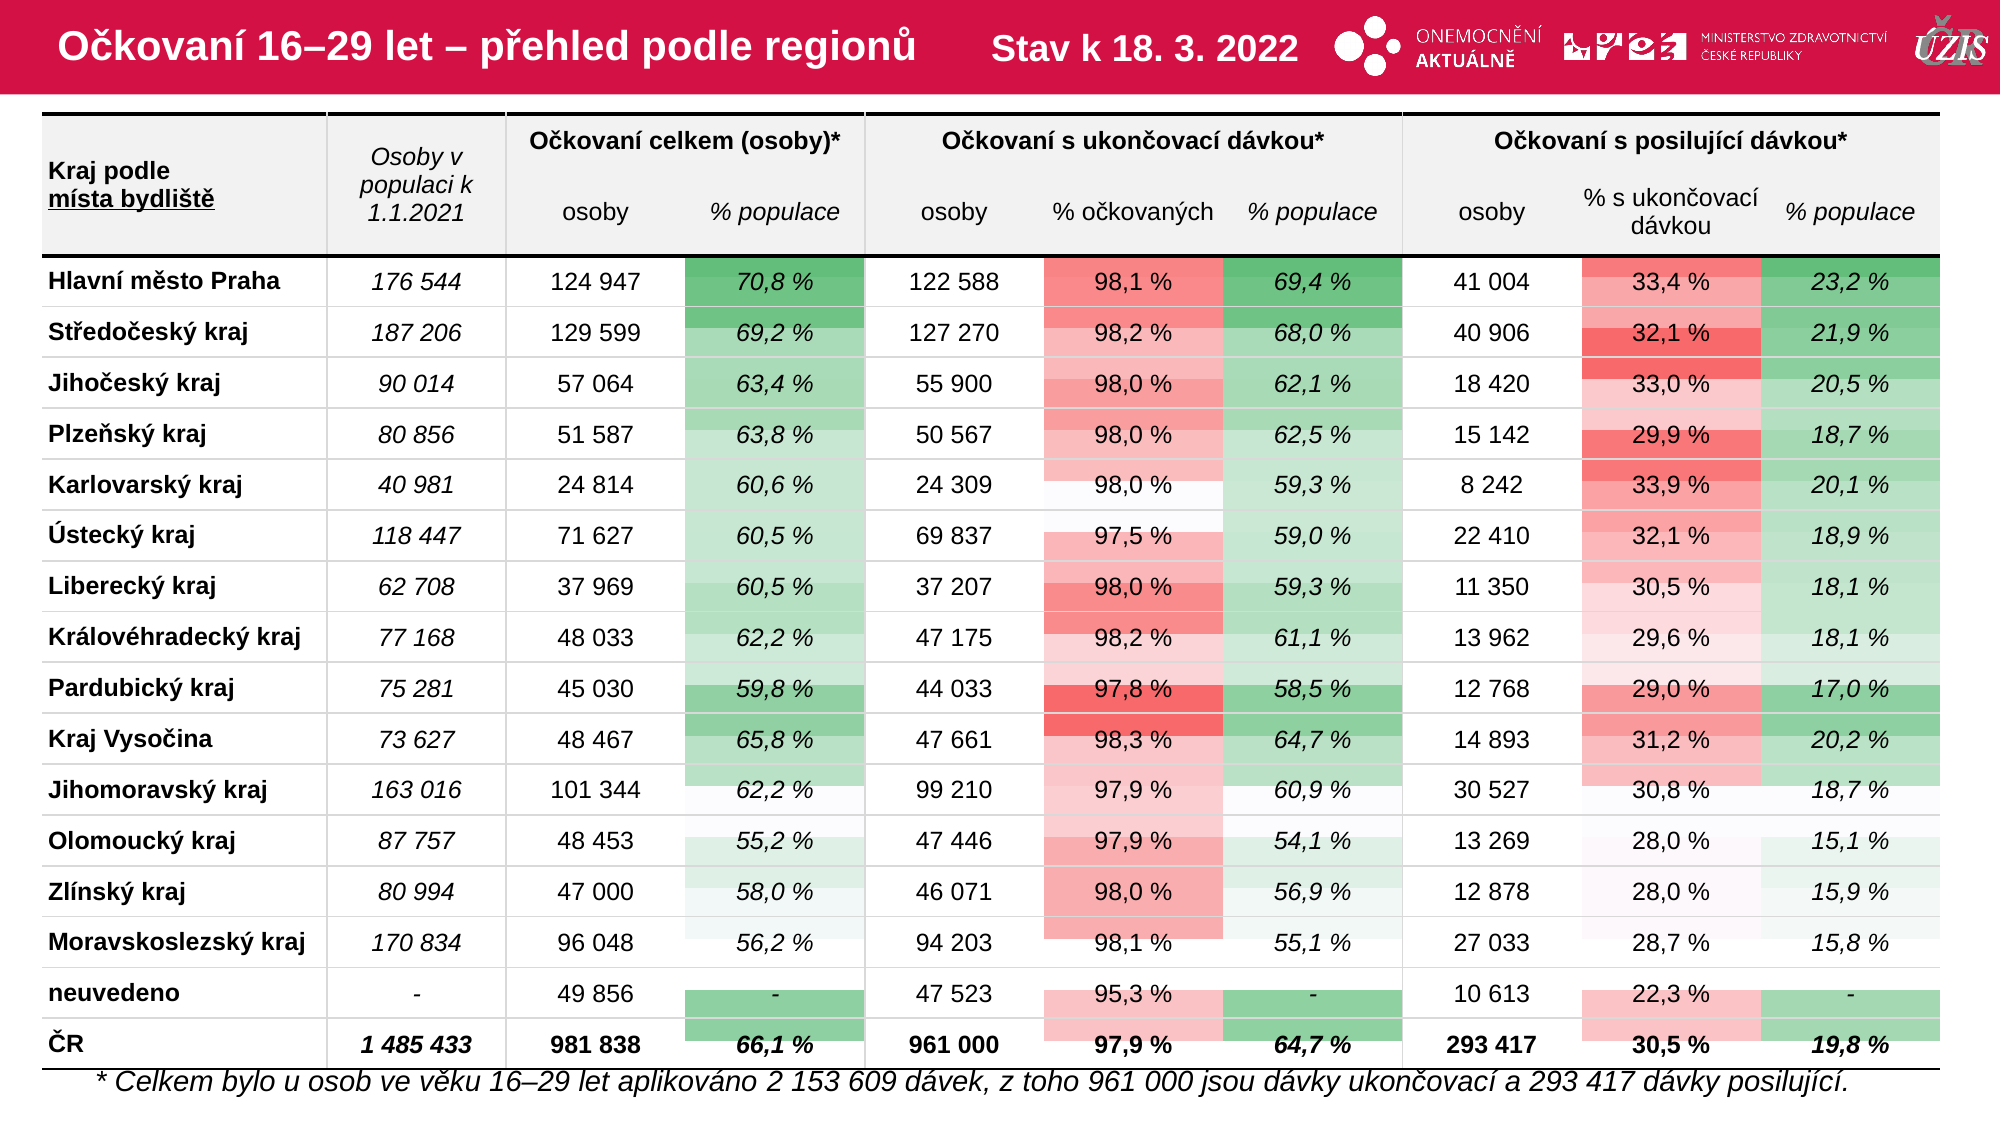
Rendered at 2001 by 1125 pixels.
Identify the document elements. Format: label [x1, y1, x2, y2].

table_cell [507, 968, 864, 1017]
table_cell [866, 816, 1402, 865]
table_cell [328, 409, 505, 458]
table_cell [328, 460, 505, 509]
table_cell [1403, 714, 1940, 763]
table_cell [866, 968, 1402, 1017]
table_header [866, 116, 1402, 166]
table_cell [507, 714, 864, 763]
table_cell [328, 765, 505, 814]
table_cell [866, 917, 1402, 967]
table_cell [42, 612, 326, 661]
table_cell [1403, 867, 1940, 916]
table_cell [866, 258, 1402, 306]
table_cell [328, 258, 505, 306]
table_cell [507, 663, 864, 712]
table_cell [866, 511, 1402, 560]
table_cell [507, 166, 864, 254]
table_cell [1403, 166, 1940, 254]
table_cell [507, 358, 864, 407]
table_cell [42, 1019, 326, 1068]
table_cell [1403, 409, 1940, 458]
table_cell [1403, 258, 1940, 306]
table_cell [507, 460, 864, 509]
table_cell [507, 612, 864, 661]
text_box [80, 1070, 1871, 1105]
table_cell [328, 867, 505, 916]
table_cell [1403, 460, 1940, 509]
table_cell [42, 765, 326, 814]
table_cell [1403, 968, 1940, 1017]
table_cell [42, 358, 326, 407]
table_cell [1403, 1019, 1940, 1068]
table_cell [328, 511, 505, 560]
table_cell [42, 663, 326, 712]
table_cell [328, 714, 505, 763]
table_header [507, 116, 864, 166]
table_cell [328, 562, 505, 611]
table_cell [328, 917, 505, 967]
table_header [1403, 116, 1940, 166]
table_cell [42, 917, 326, 967]
table_cell [328, 968, 505, 1017]
table_cell [507, 511, 864, 560]
table_cell [328, 663, 505, 712]
table_cell [42, 307, 326, 356]
table_cell [1403, 358, 1940, 407]
table_cell [866, 765, 1402, 814]
table_cell [866, 663, 1402, 712]
table_cell [1403, 307, 1940, 356]
table_cell [507, 867, 864, 916]
table_cell [866, 1019, 1402, 1068]
picture [1915, 15, 1989, 66]
table_cell [328, 816, 505, 865]
table_cell [42, 867, 326, 916]
table_cell [1403, 511, 1940, 560]
table_cell [866, 307, 1402, 356]
table_cell [328, 612, 505, 661]
table_cell [507, 917, 864, 967]
table_cell [507, 562, 864, 611]
table_cell [1403, 612, 1940, 661]
table_cell [866, 867, 1402, 916]
table_cell [1403, 562, 1940, 611]
table_cell [507, 1019, 864, 1068]
table_cell [42, 816, 326, 865]
table_cell [507, 307, 864, 356]
table_cell [42, 714, 326, 763]
table_cell [1403, 663, 1940, 712]
table_cell [507, 816, 864, 865]
table_cell [866, 358, 1402, 407]
table_cell [42, 562, 326, 611]
table_cell [1403, 816, 1940, 865]
table_cell [328, 358, 505, 407]
table_cell [328, 307, 505, 356]
table_cell [866, 460, 1402, 509]
table_cell [42, 409, 326, 458]
table_cell [42, 968, 326, 1017]
table_cell [42, 511, 326, 560]
table_cell [328, 1019, 505, 1068]
picture [1421, 16, 1542, 76]
table_header [328, 116, 505, 254]
table_cell [507, 409, 864, 458]
table_cell [866, 714, 1402, 763]
table_cell [1403, 917, 1940, 967]
table_cell [866, 409, 1402, 458]
table_cell [507, 765, 864, 814]
table_cell [42, 460, 326, 509]
table_header [42, 116, 326, 254]
table_cell [866, 612, 1402, 661]
text_box [976, 16, 1421, 77]
table_cell [507, 258, 864, 306]
table_cell [866, 166, 1402, 254]
picture [1563, 31, 1888, 60]
table_cell [42, 258, 326, 306]
title [42, 0, 1262, 95]
table_cell [866, 562, 1402, 611]
table_cell [1403, 765, 1940, 814]
